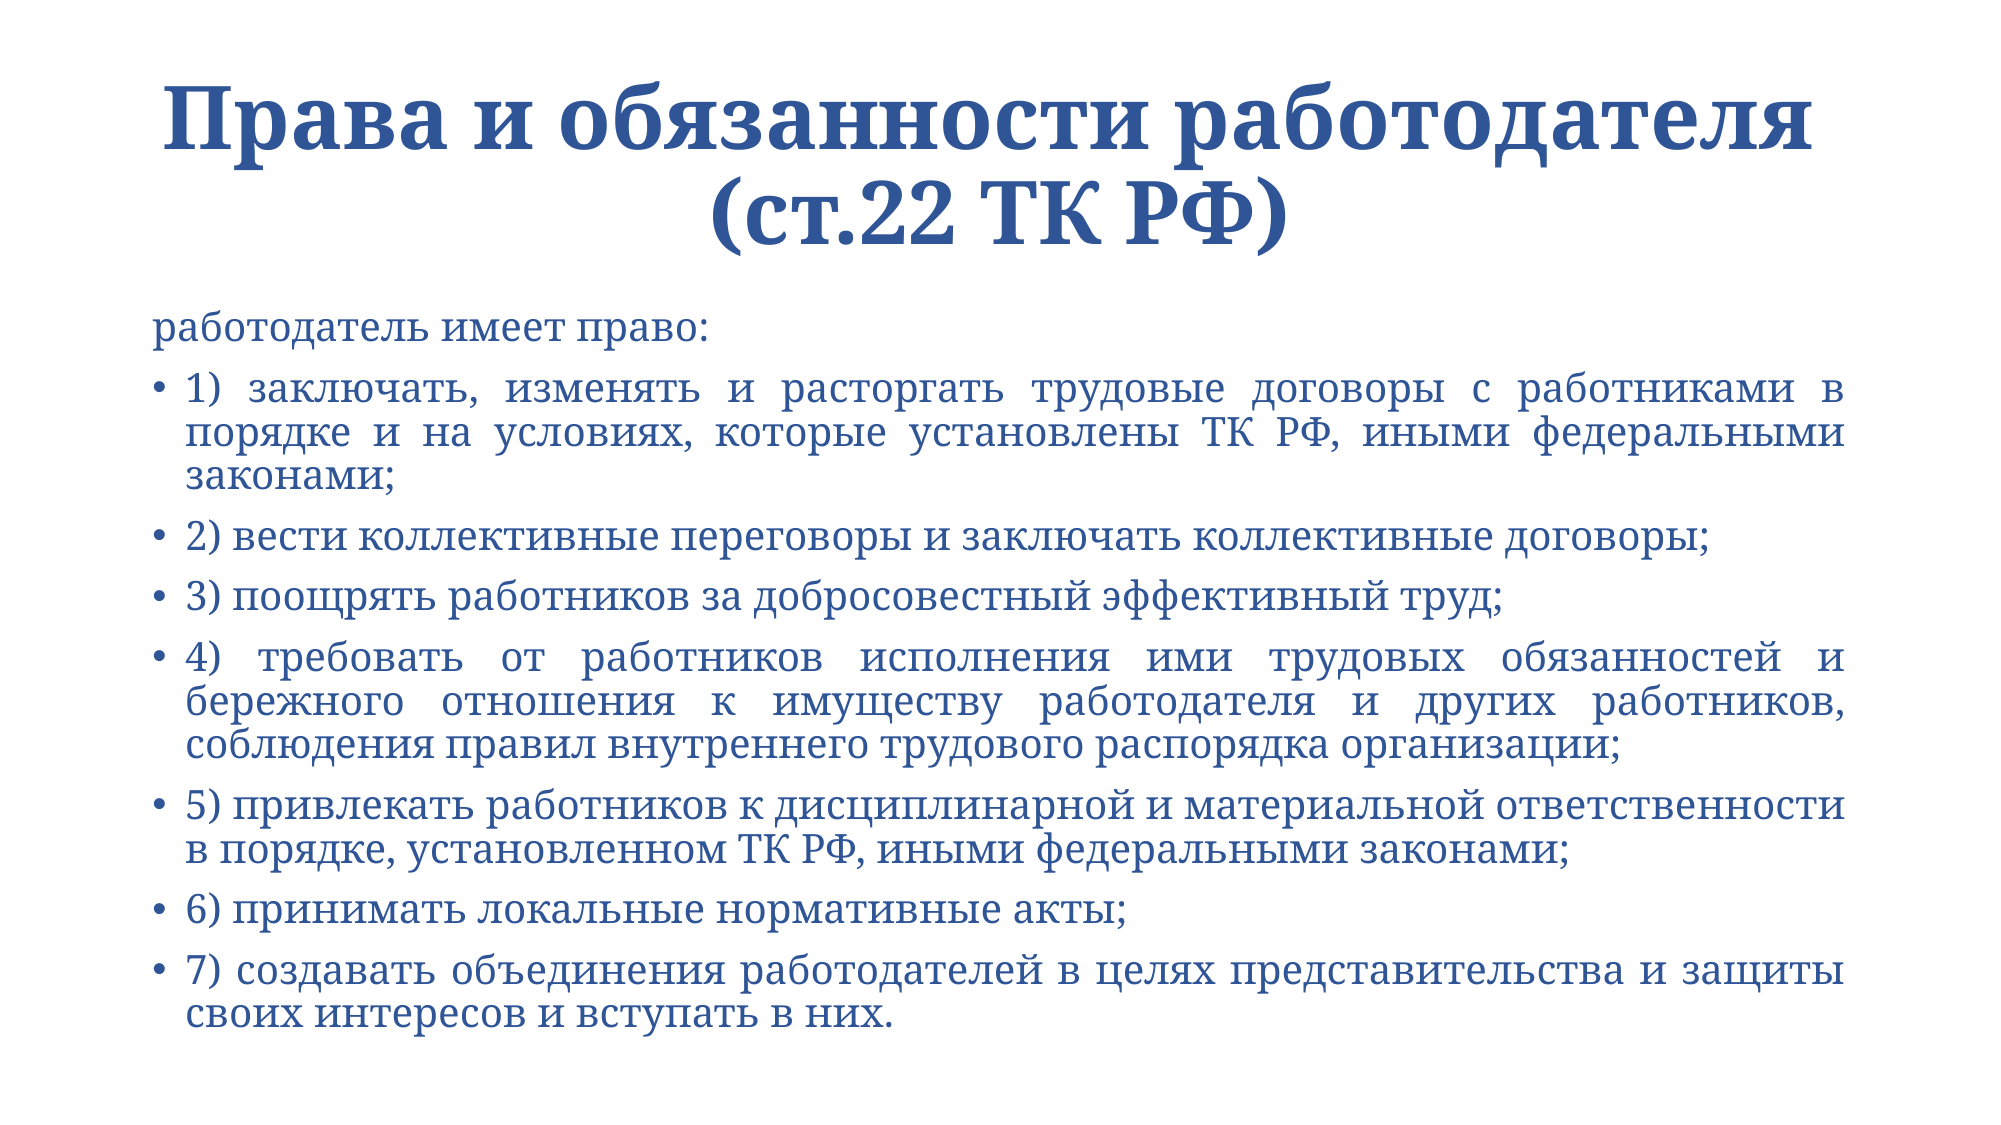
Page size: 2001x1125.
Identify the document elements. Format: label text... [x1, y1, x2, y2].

list работодатель имеет право: 1) заключать, изменять и расторгать трудовые договоры с работниками в порядке и на условиях, которые установлены ТК РФ, иными федеральными законами; 2) вести коллективные переговоры и заключать коллективные договоры; 3) поощрять работников за добросовестный эффективный труд; 4) требовать от работников исполнения ими трудовых обязанностей и бережного отношения к имуществу работодателя и других работников, соблюдения правил внутреннего трудового распорядка организации; 5) привлекать работников к дисциплинарной и материальной ответственности в порядке, установленном ТК РФ, иными федеральными законами; 6) принимать локальные нормативные акты; 7) создавать объединения работодателей в целях представительства и защиты своих интересов и вступать в них. [137, 299, 1863, 1078]
title Права и обязанности работодателя (ст.22 ТК РФ) [137, 59, 1863, 278]
